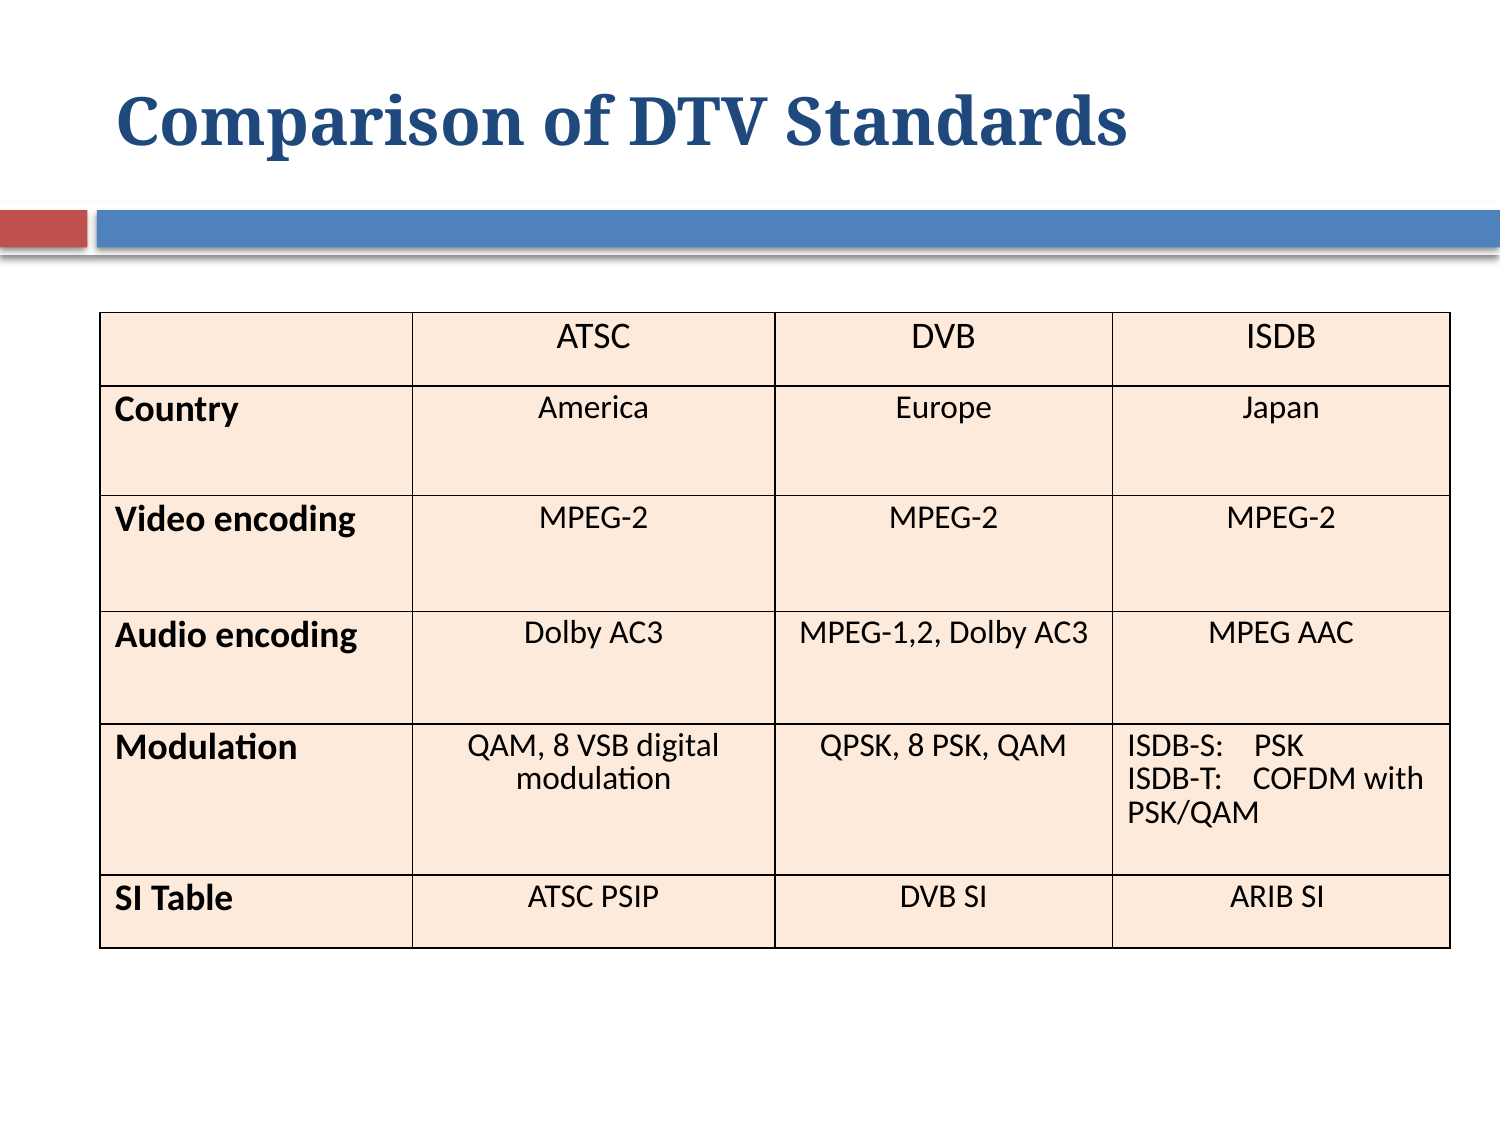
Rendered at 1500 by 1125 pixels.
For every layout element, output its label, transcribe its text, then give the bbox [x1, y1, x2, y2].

table_cell Modulation [101, 725, 412, 874]
table_cell MPEG AAC [1113, 612, 1449, 723]
table_header [101, 313, 412, 385]
table_cell Europe [776, 387, 1112, 495]
table_cell Country [101, 387, 412, 495]
table_cell ATSC PSIP [413, 876, 774, 947]
table_cell SI Table [101, 876, 412, 947]
table_cell MPEG-2 [1113, 496, 1449, 611]
table_cell America [413, 387, 774, 495]
table_cell QPSK, 8 PSK, QAM [776, 725, 1112, 874]
title Comparison of DTV Standards [100, 37, 1438, 200]
table_cell MPEG-2 [776, 496, 1112, 611]
table_cell QAM, 8 VSB digital modulation [413, 725, 774, 874]
table_header ATSC [413, 313, 774, 385]
table_cell Video encoding [101, 496, 412, 611]
table_cell ISDB-S: PSK ISDB-T: COFDM with PSK/QAM [1113, 725, 1449, 874]
table_cell Audio encoding [101, 612, 412, 723]
table_header ISDB [1113, 313, 1449, 385]
table_cell DVB SI [776, 876, 1112, 947]
table_cell MPEG-1,2, Dolby AC3 [776, 612, 1112, 723]
table_cell Dolby AC3 [413, 612, 774, 723]
table_cell MPEG-2 [413, 496, 774, 611]
table_header DVB [776, 313, 1112, 385]
table_cell Japan [1113, 387, 1449, 495]
table_cell ARIB SI [1113, 876, 1449, 947]
